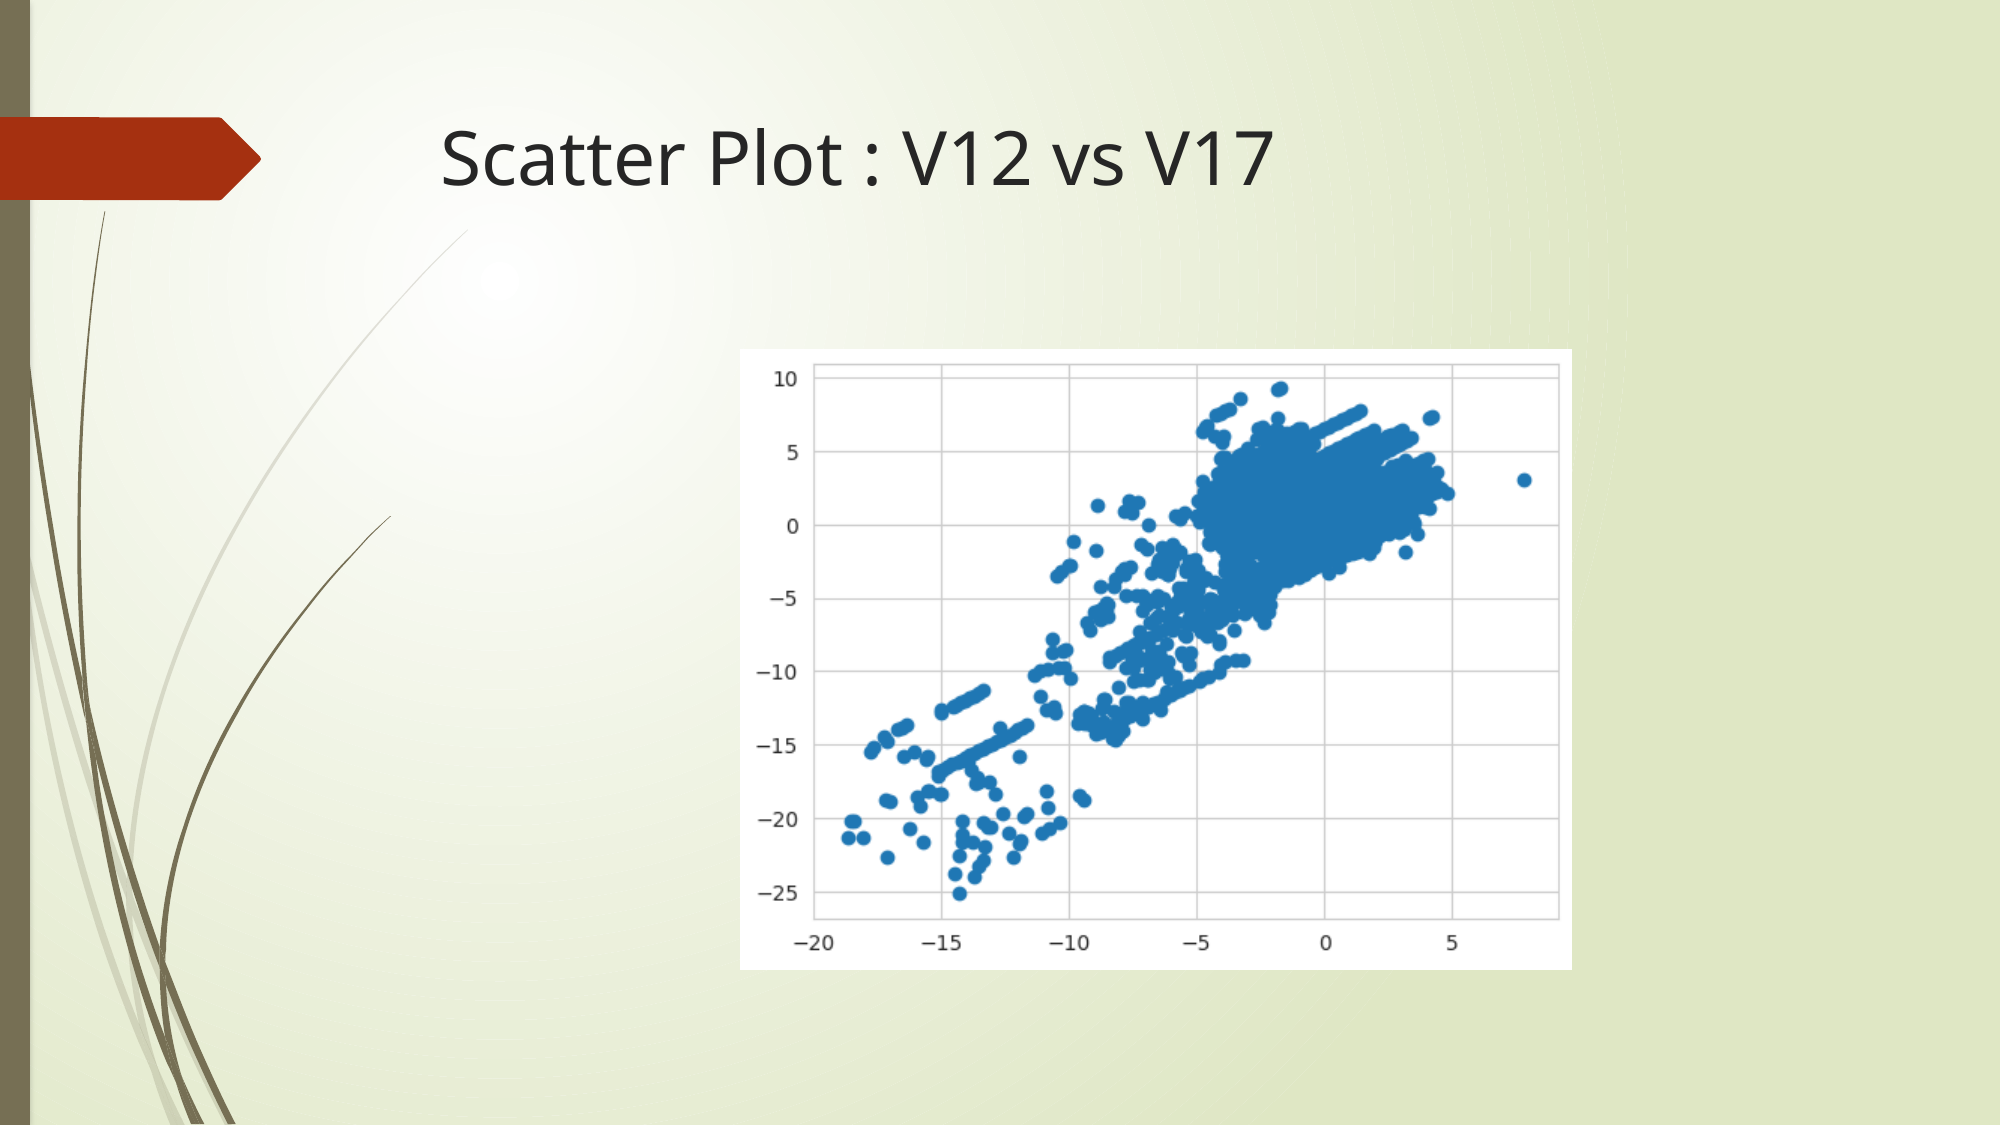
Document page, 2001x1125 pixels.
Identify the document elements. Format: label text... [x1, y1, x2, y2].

title Scatter Plot : V12 vs V17 [425, 102, 1888, 313]
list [739, 349, 1572, 971]
